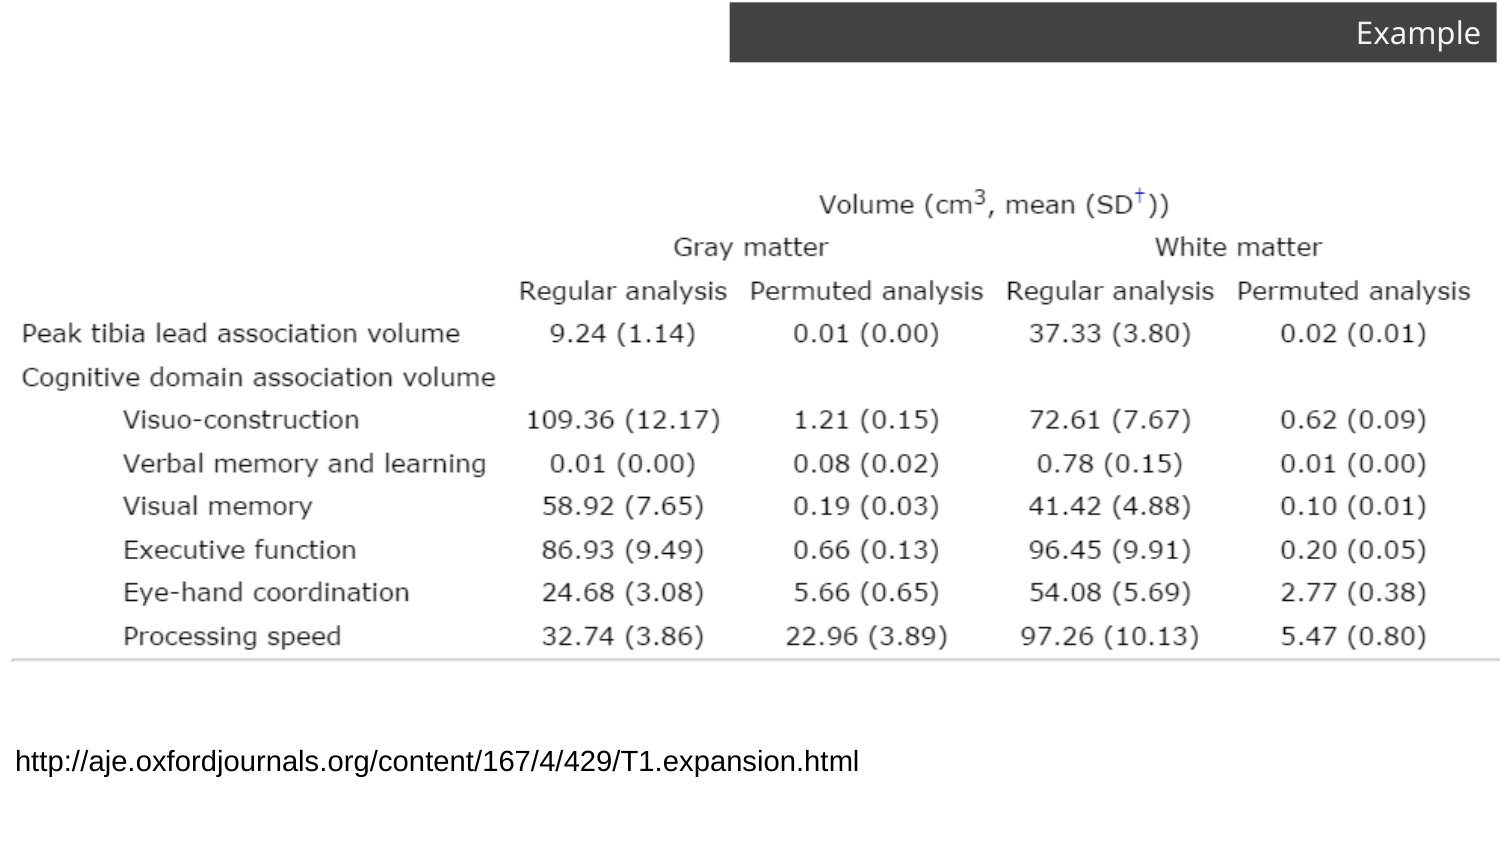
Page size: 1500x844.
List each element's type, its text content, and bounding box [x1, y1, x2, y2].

text_box http://aje.oxfordjournals.org/content/167/4/429/T1.expansion.html [0, 703, 1413, 816]
title Example [729, 2, 1497, 63]
picture [0, 182, 1500, 662]
